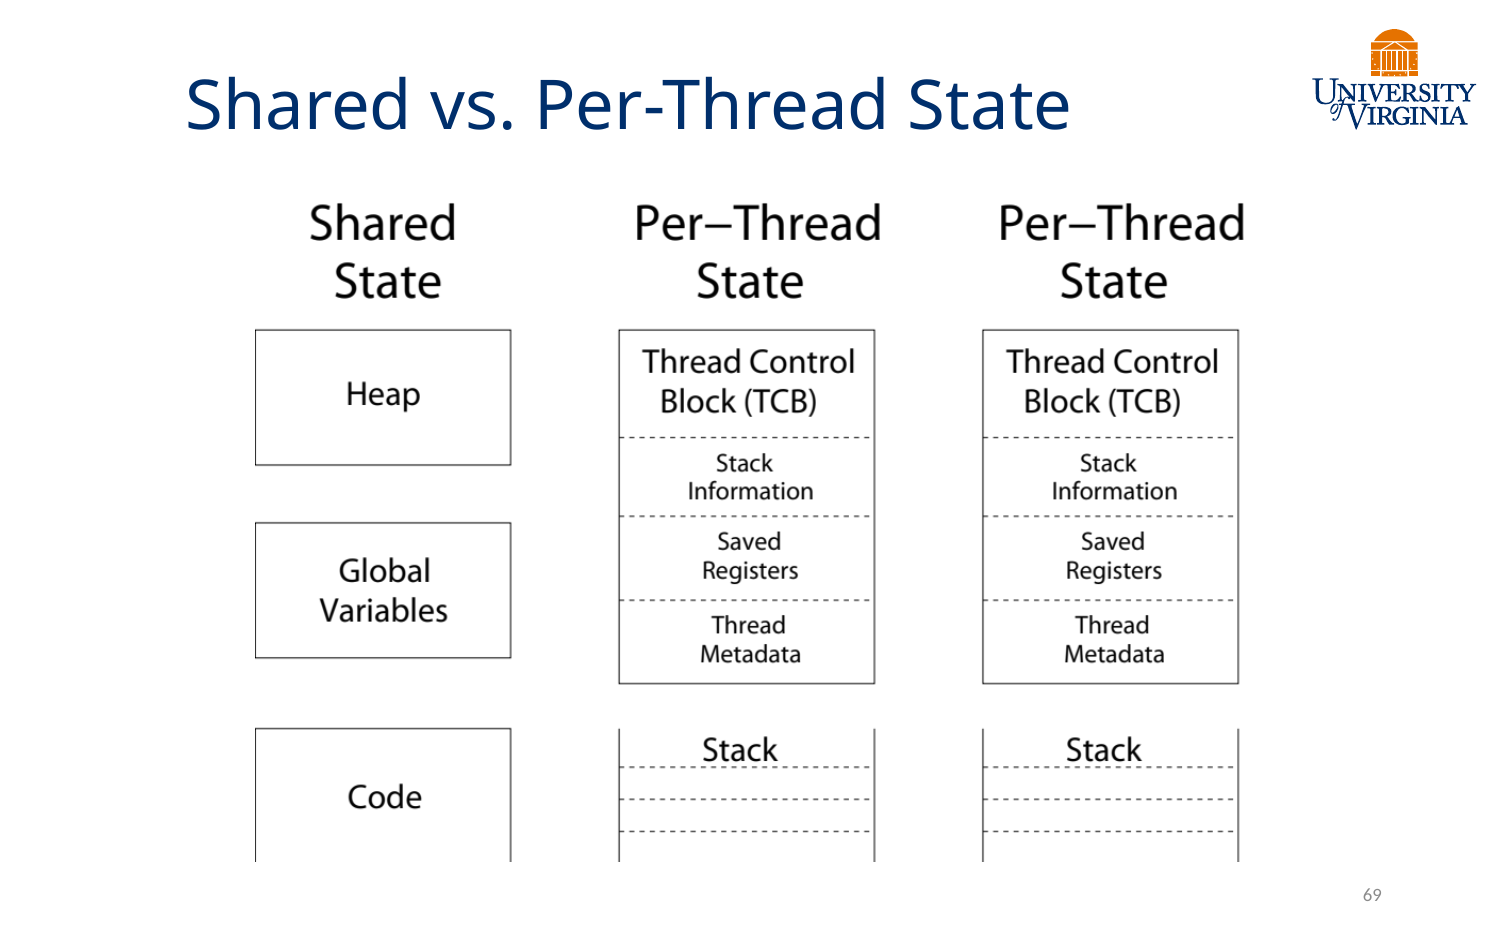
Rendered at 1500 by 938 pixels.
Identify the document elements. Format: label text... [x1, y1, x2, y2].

title Shared vs. Per-Thread State [170, 16, 1249, 198]
slide_number 69 [1059, 868, 1397, 919]
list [251, 197, 1249, 862]
